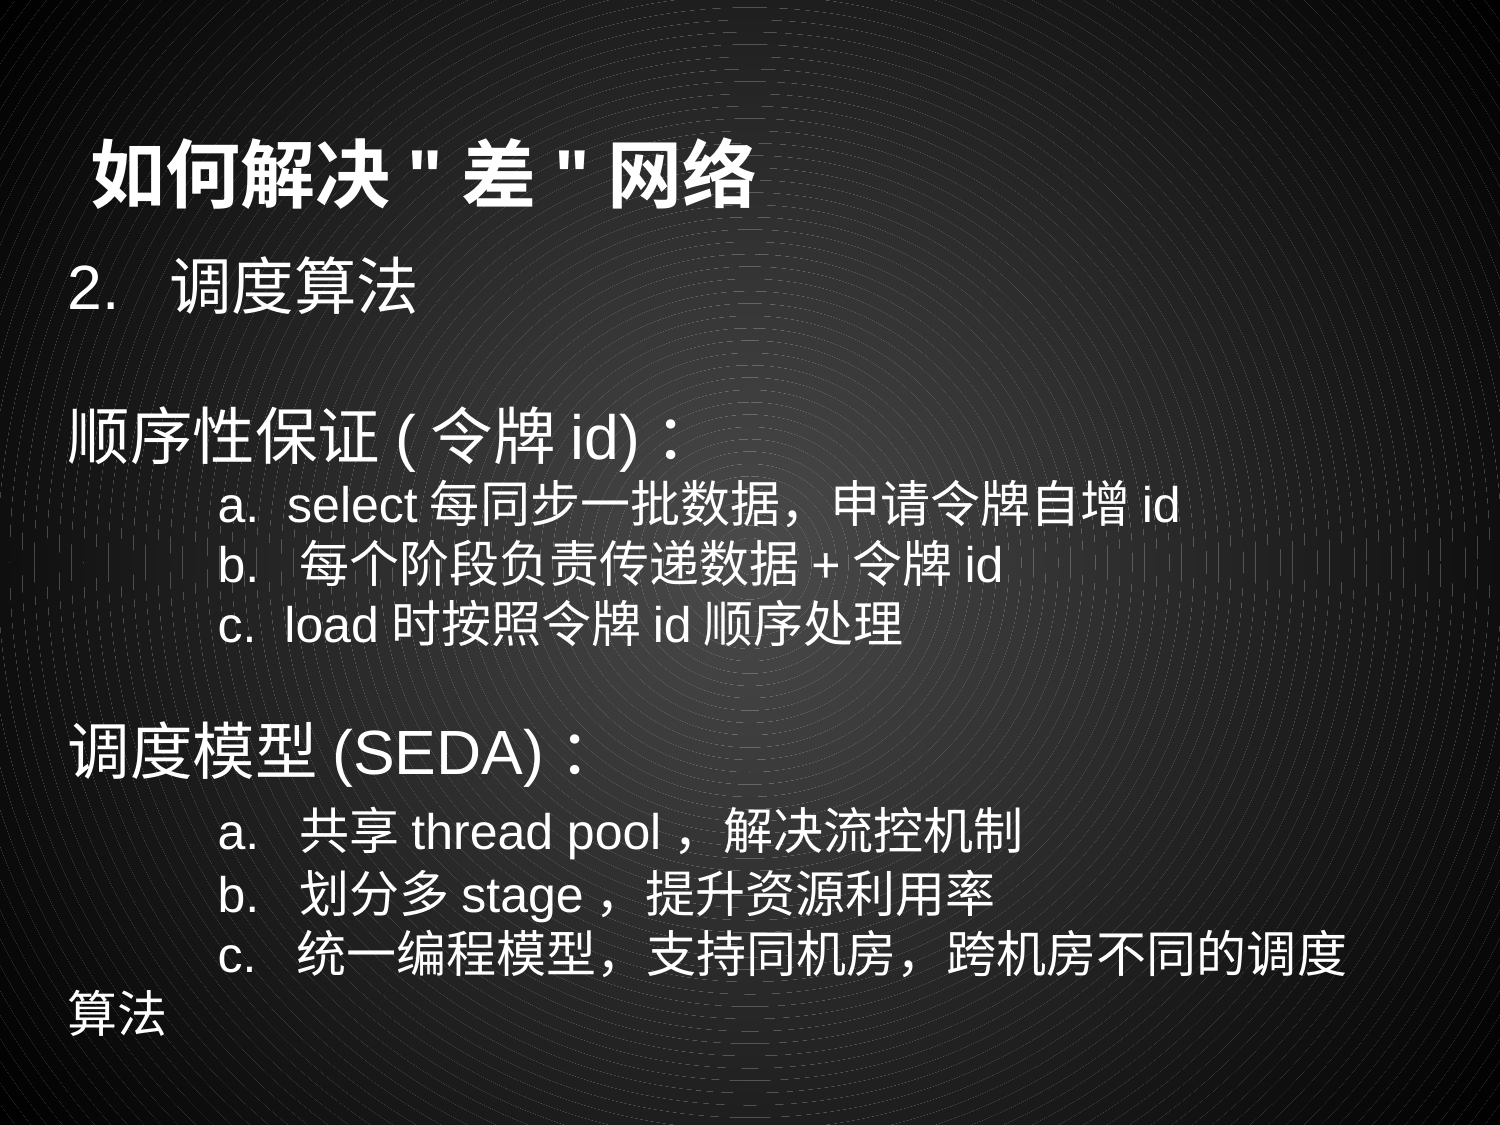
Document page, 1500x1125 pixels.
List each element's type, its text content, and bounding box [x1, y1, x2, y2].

title 如何解决"差"网络 [75, 45, 1425, 233]
list 2. 调度算法 顺序性保证(令牌id)： a. select每同步一批数据，申请令牌自增id b. 每个阶段负责传递数据+令牌id c. load时按照令牌id顺序处理 调度模型(SEDA)： a. 共享thread pool，解决流控机制 b. 划分多stage，提升资源利用率 c. 统一编程模型，支持同机房，跨机房不同的调度算法 [52, 232, 1403, 1101]
